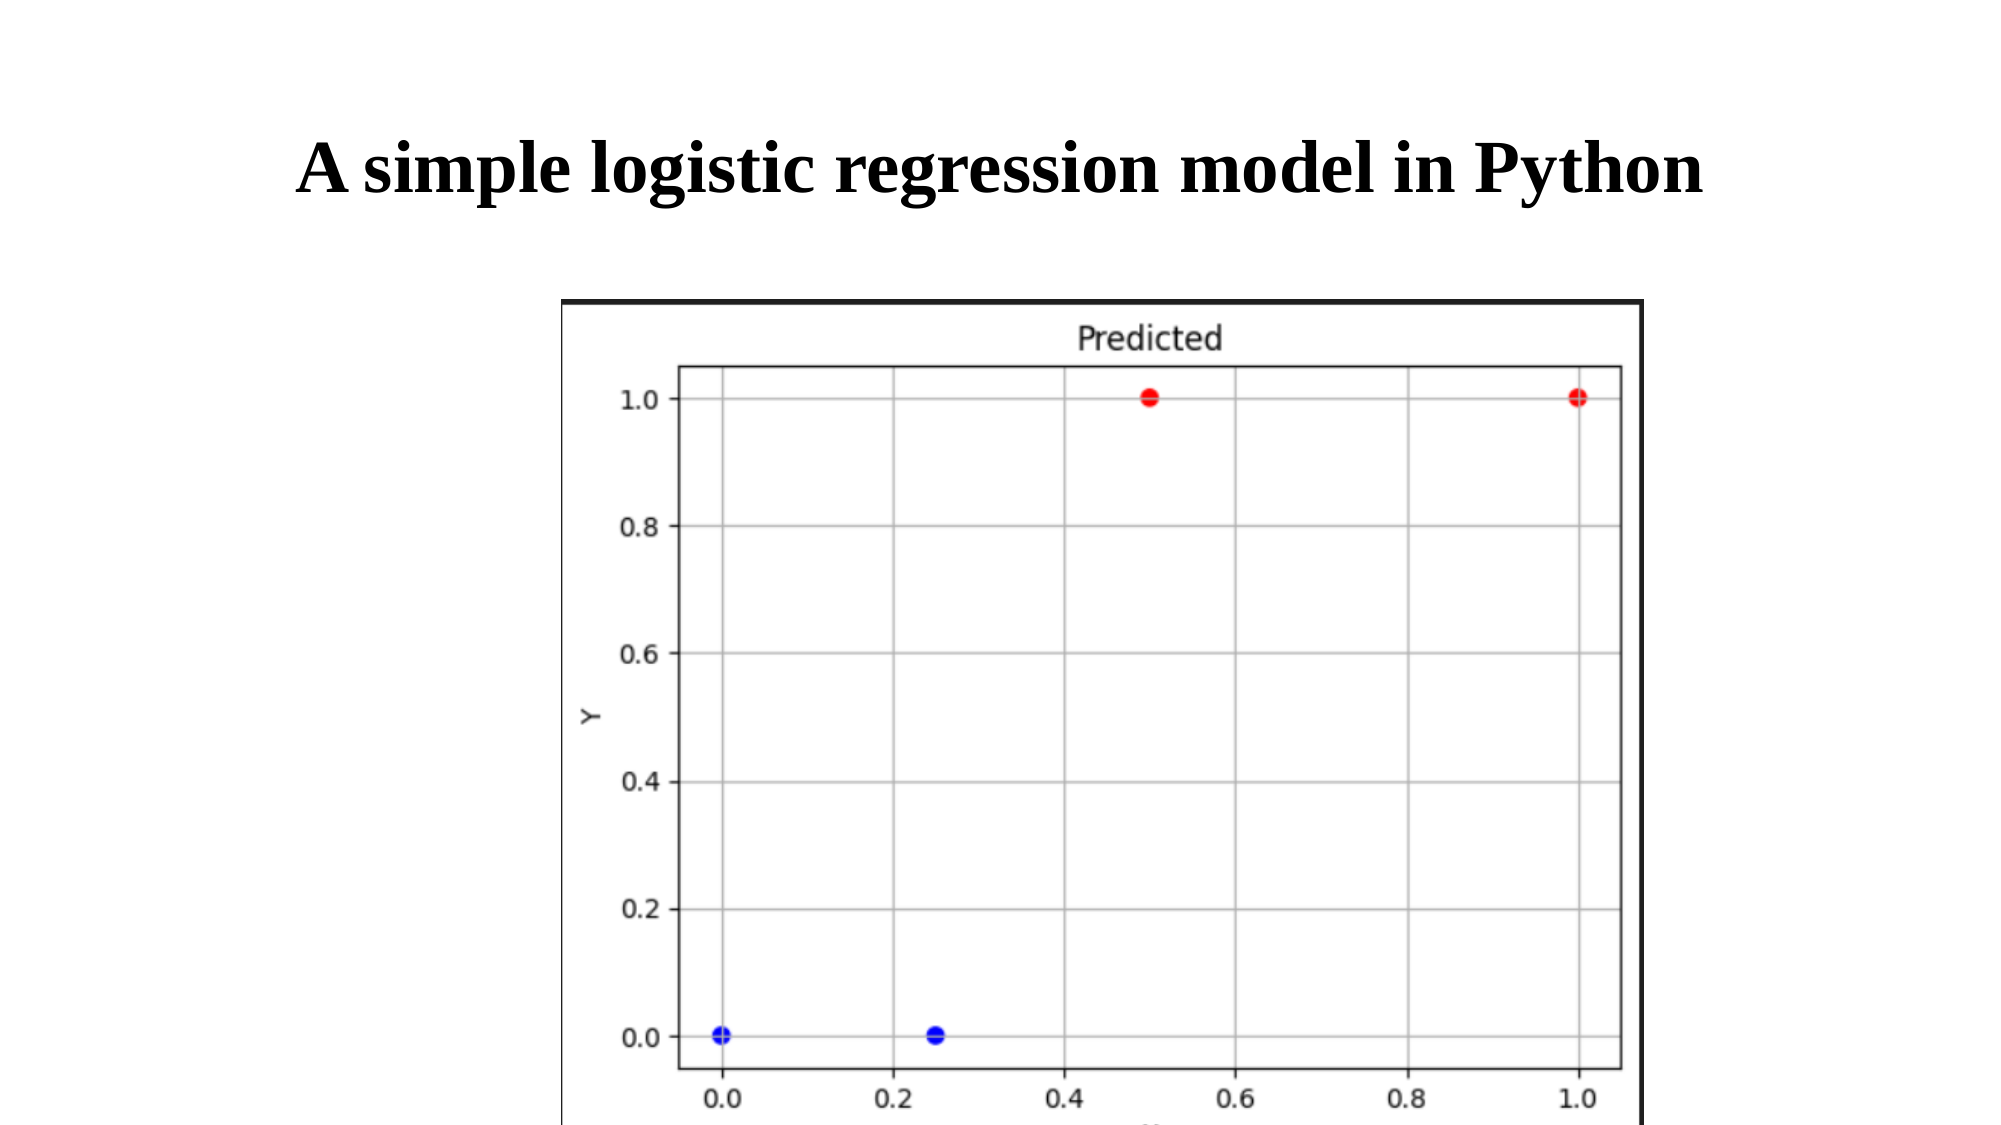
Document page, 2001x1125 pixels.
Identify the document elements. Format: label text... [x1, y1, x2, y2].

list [561, 299, 1644, 1125]
title A simple logistic regression model in Python [137, 59, 1863, 278]
